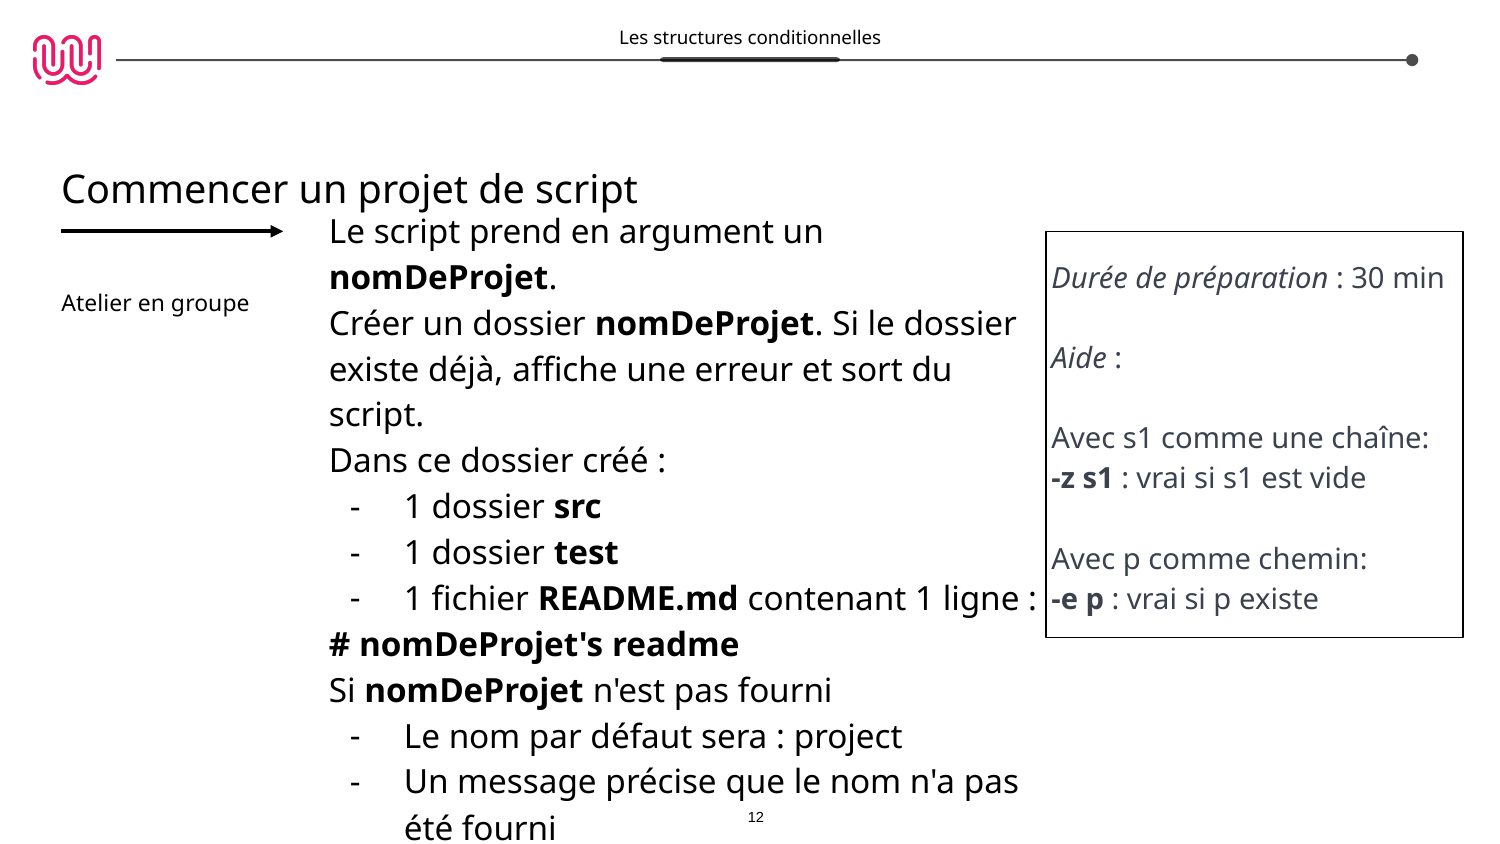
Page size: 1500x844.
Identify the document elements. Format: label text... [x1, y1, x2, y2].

slide_number ‹#› [738, 332, 774, 829]
text_box Durée de préparation : 30 min Aide : Avec s1 comme une chaîne: -z s1 : vrai si s1 est vide Avec p comme chemin: -e p : vrai si p existe [1045, 231, 1464, 638]
text_box Atelier en groupe [58, 285, 275, 319]
text_box Le script prend en argument un nomDeProjet. Créer un dossier nomDeProjet. Si le dossier existe déjà, affiche une erreur et sort du script. Dans ce dossier créé : 1 dossier src 1 dossier test 1 fichier README.md contenant 1 ligne : # nomDeProjet's readme Si nomDeProjet n'est pas fourni Le nom par défaut sera : project Un message précise que le nom n'a pas été fourni [323, 238, 1046, 813]
picture [32, 34, 101, 85]
text_box Les structures conditionnelles [541, 22, 959, 51]
text_box Commencer un projet de script [58, 160, 1045, 215]
